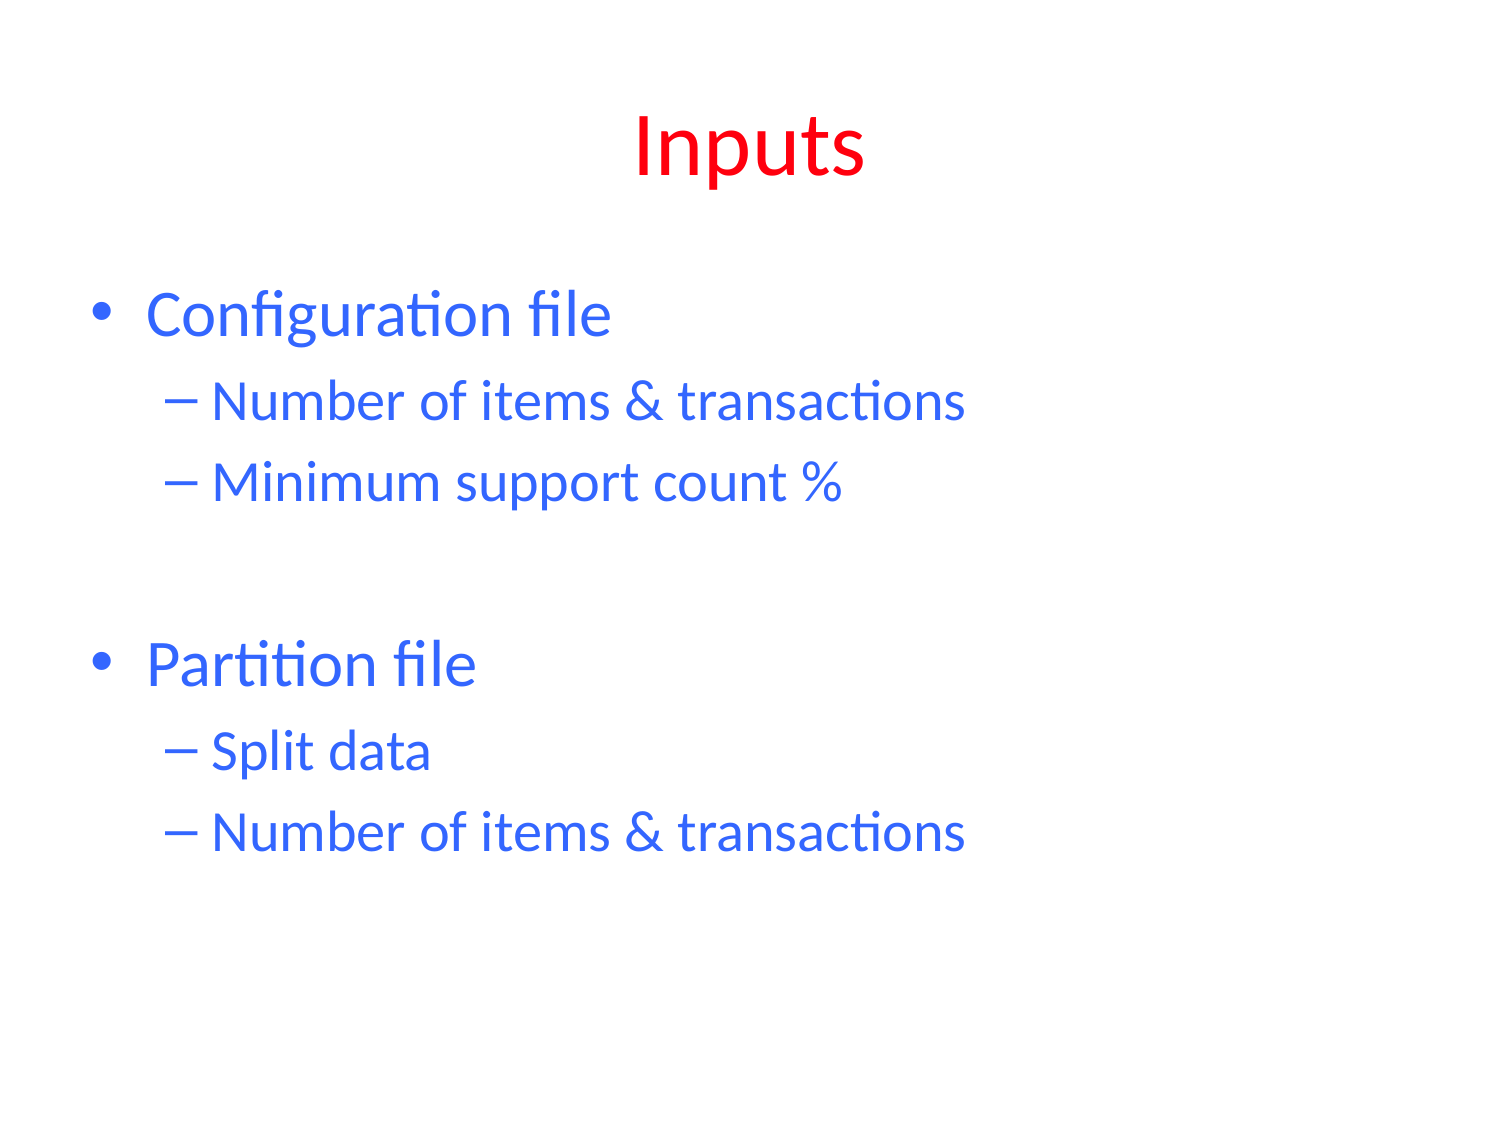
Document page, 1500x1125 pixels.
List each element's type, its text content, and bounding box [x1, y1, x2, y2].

list Configuration file Number of items & transactions Minimum support count % Partition file Split data Number of items & transactions [75, 262, 1425, 1005]
title Inputs [75, 45, 1425, 233]
